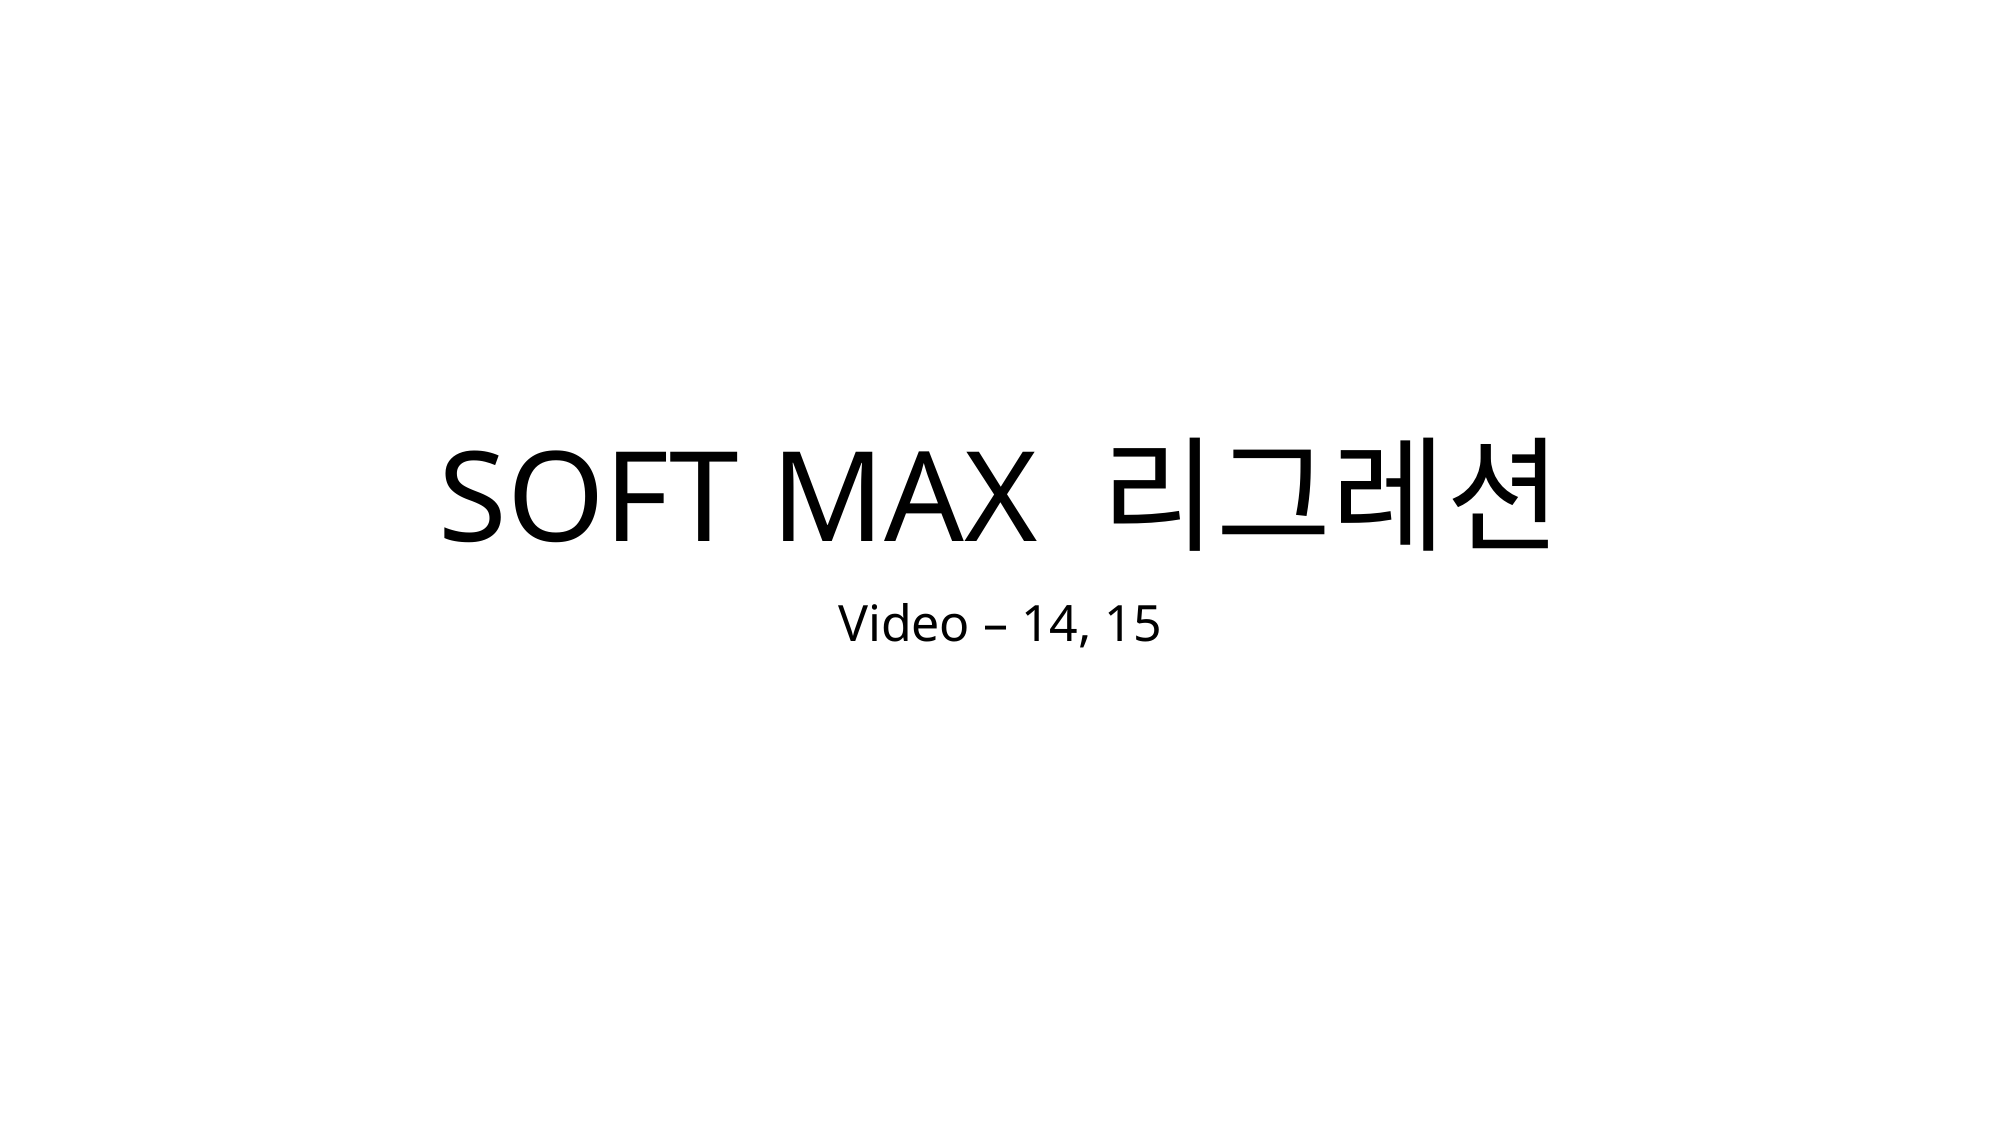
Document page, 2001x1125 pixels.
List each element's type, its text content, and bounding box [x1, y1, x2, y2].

title SOFT MAX 리그레션 [249, 184, 1750, 576]
subtitle Video – 14, 15 [249, 590, 1750, 863]
